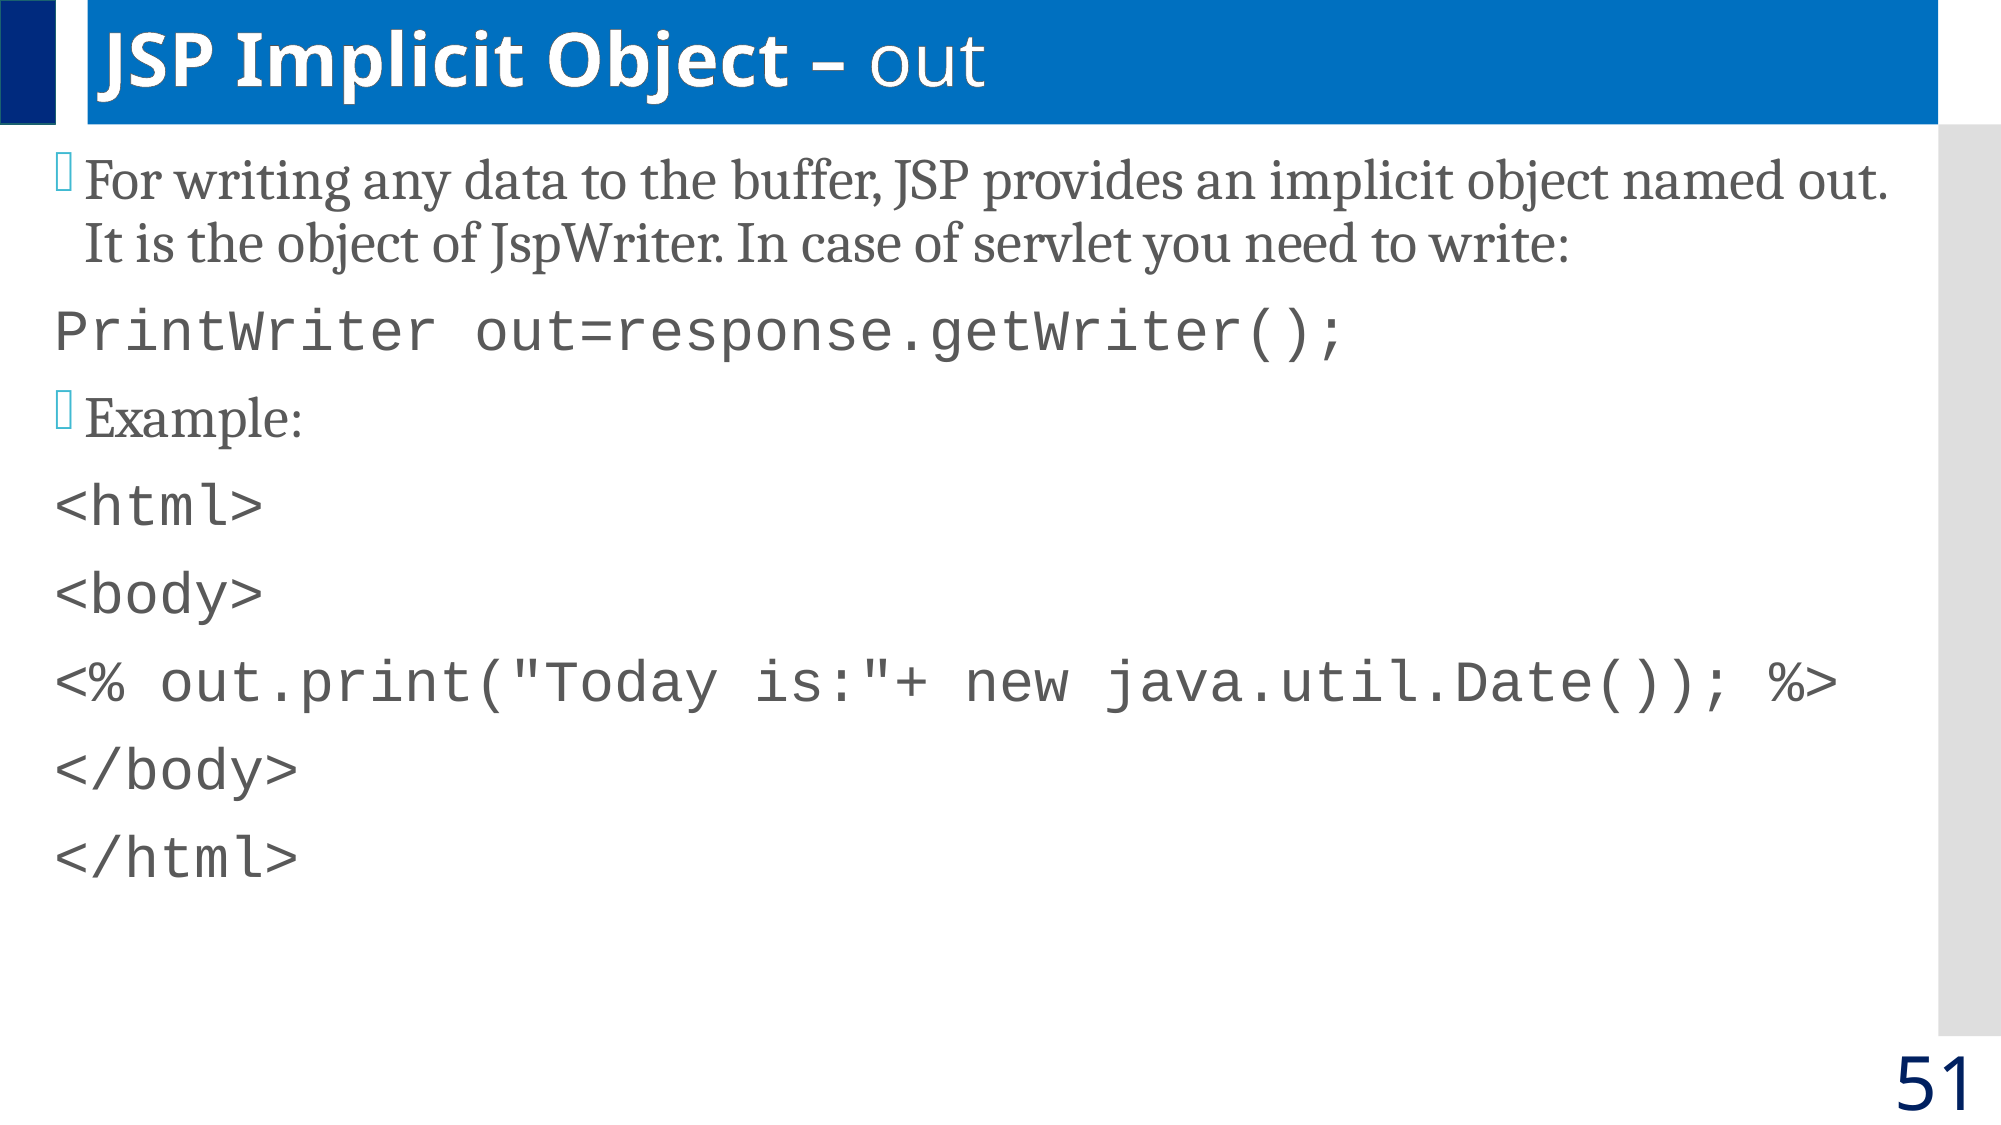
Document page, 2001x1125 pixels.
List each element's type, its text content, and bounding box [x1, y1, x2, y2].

slide_number 51 [1744, 1056, 1996, 1117]
title JSP Implicit Object – out [87, 0, 1939, 125]
list For writing any data to the buffer, JSP provides an implicit object named out. It is the object of JspWriter. In case of servlet you need to write: PrintWriter out=response.getWriter(); Example: <html> <body> <% out.print("Today is:"+ new java.util.Date()); %> </body> </html> [39, 141, 1919, 1034]
